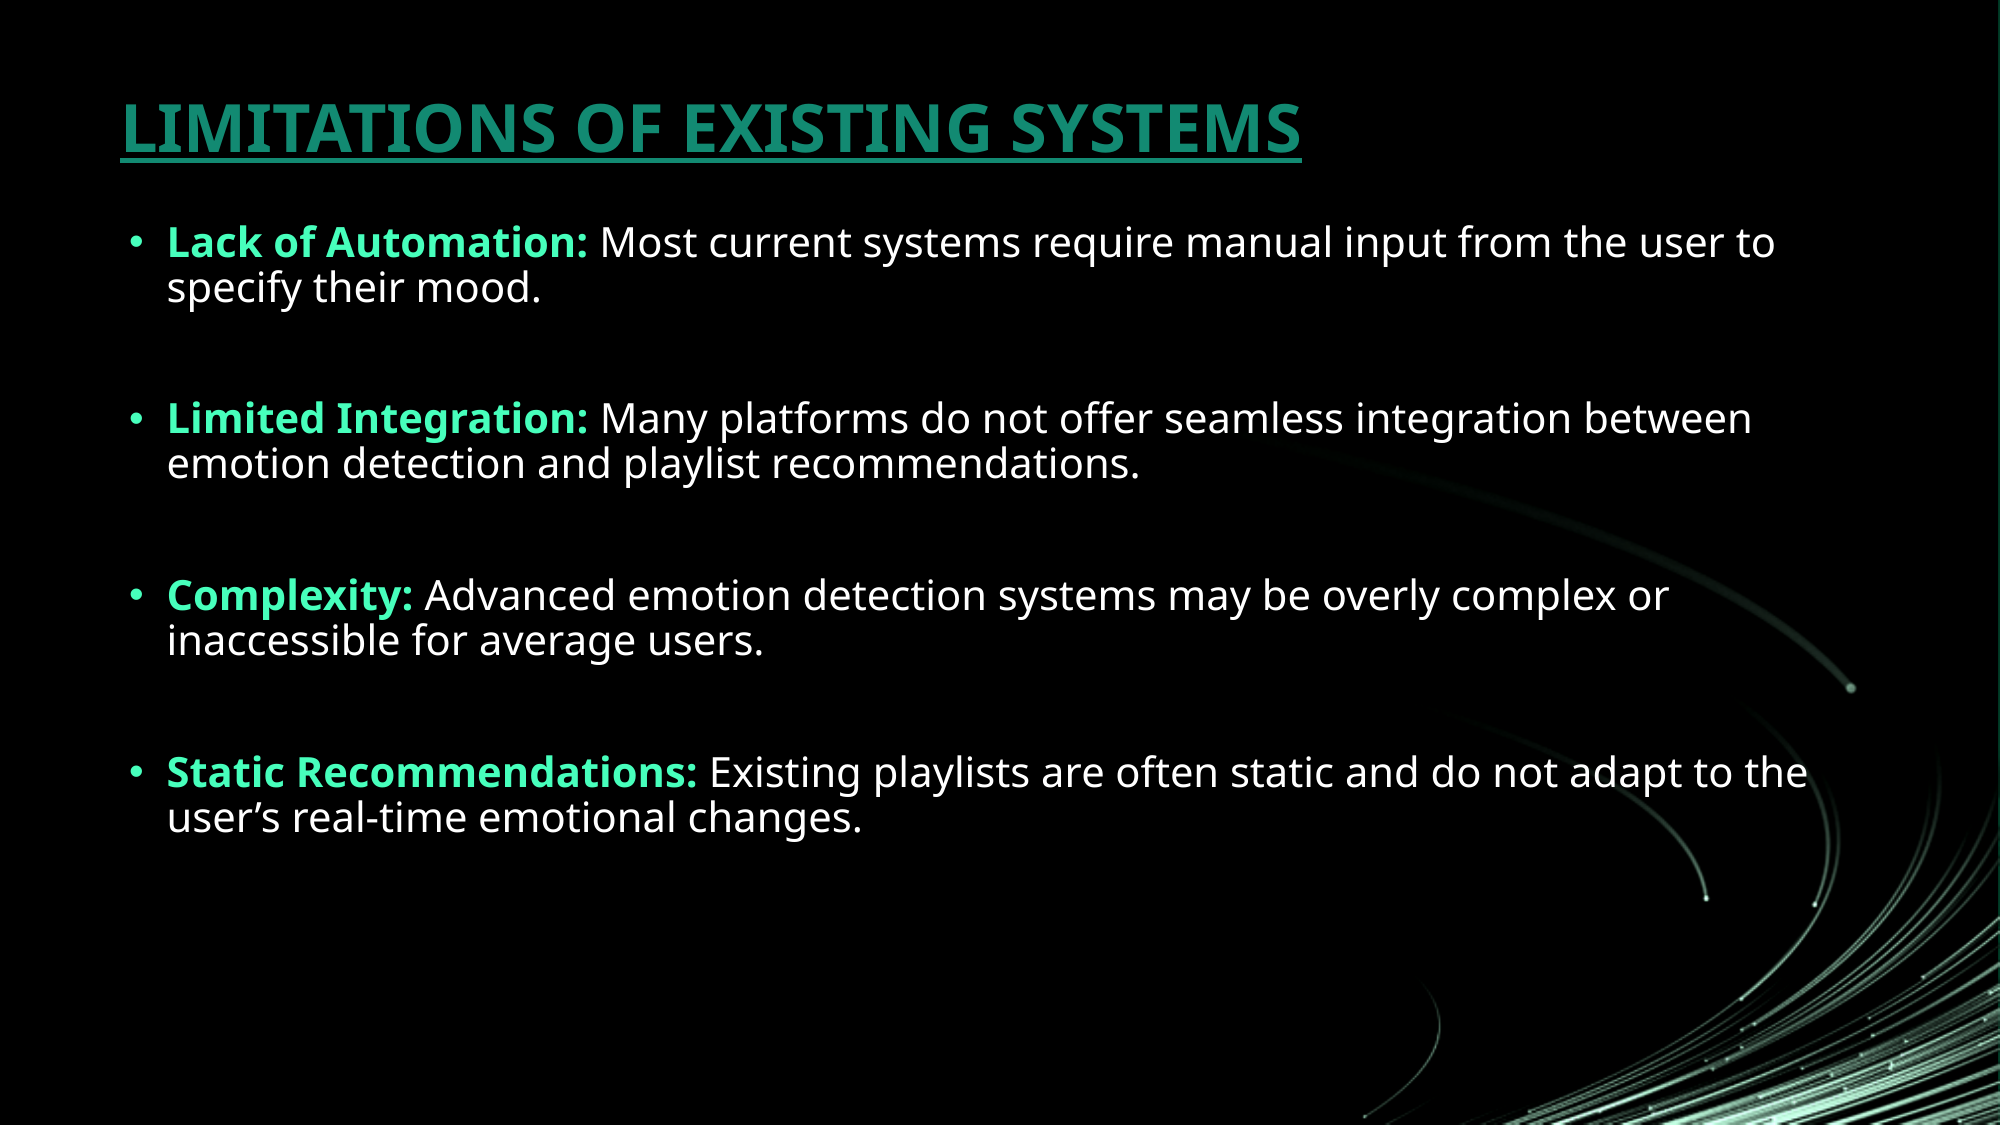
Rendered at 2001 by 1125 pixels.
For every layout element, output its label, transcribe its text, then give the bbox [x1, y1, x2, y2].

list Lack of Automation: Most current systems require manual input from the user to specify their mood. Limited Integration: Many platforms do not offer seamless integration between emotion detection and playlist recommendations. Complexity: Advanced emotion detection systems may be overly complex or inaccessible for average users. Static Recommendations: Existing playlists are often static and do not adapt to the user’s real-time emotional changes. [114, 213, 1886, 1013]
title LIMITATIONS OF EXISTING SYSTEMS [114, 59, 1886, 178]
